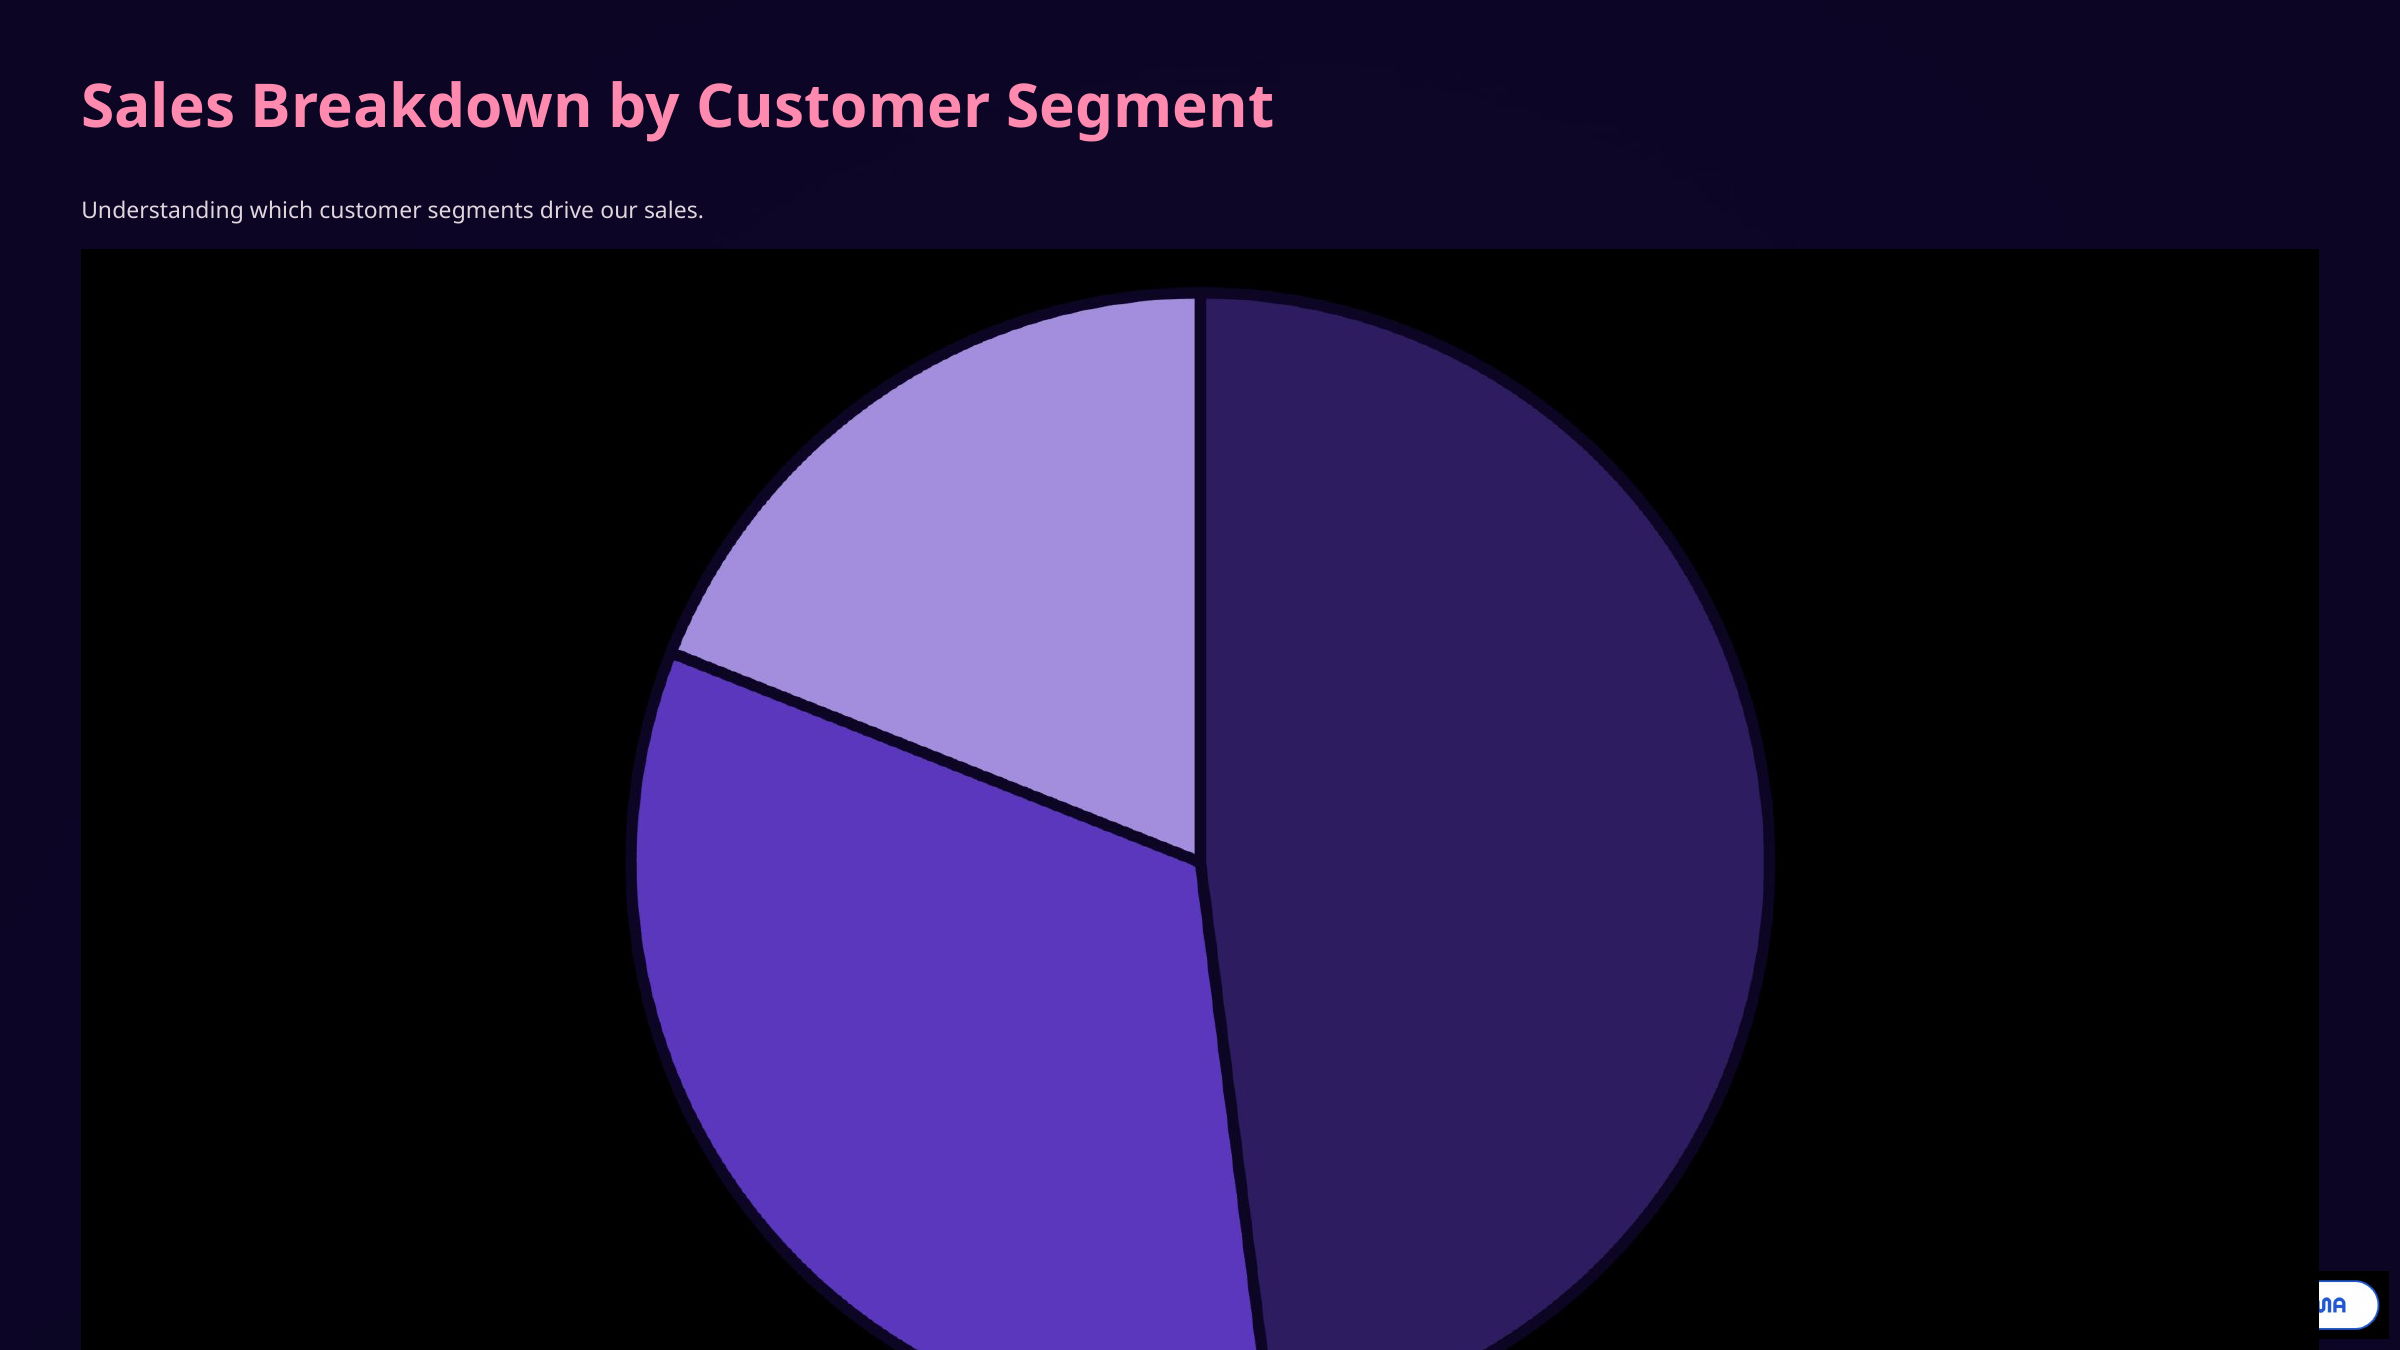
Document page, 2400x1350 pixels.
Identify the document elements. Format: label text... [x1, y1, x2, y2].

text_box Sales Breakdown by Customer Segment [81, 63, 1174, 141]
picture [81, 249, 2389, 1350]
text_box Understanding which customer segments drive our sales. [81, 186, 2319, 224]
